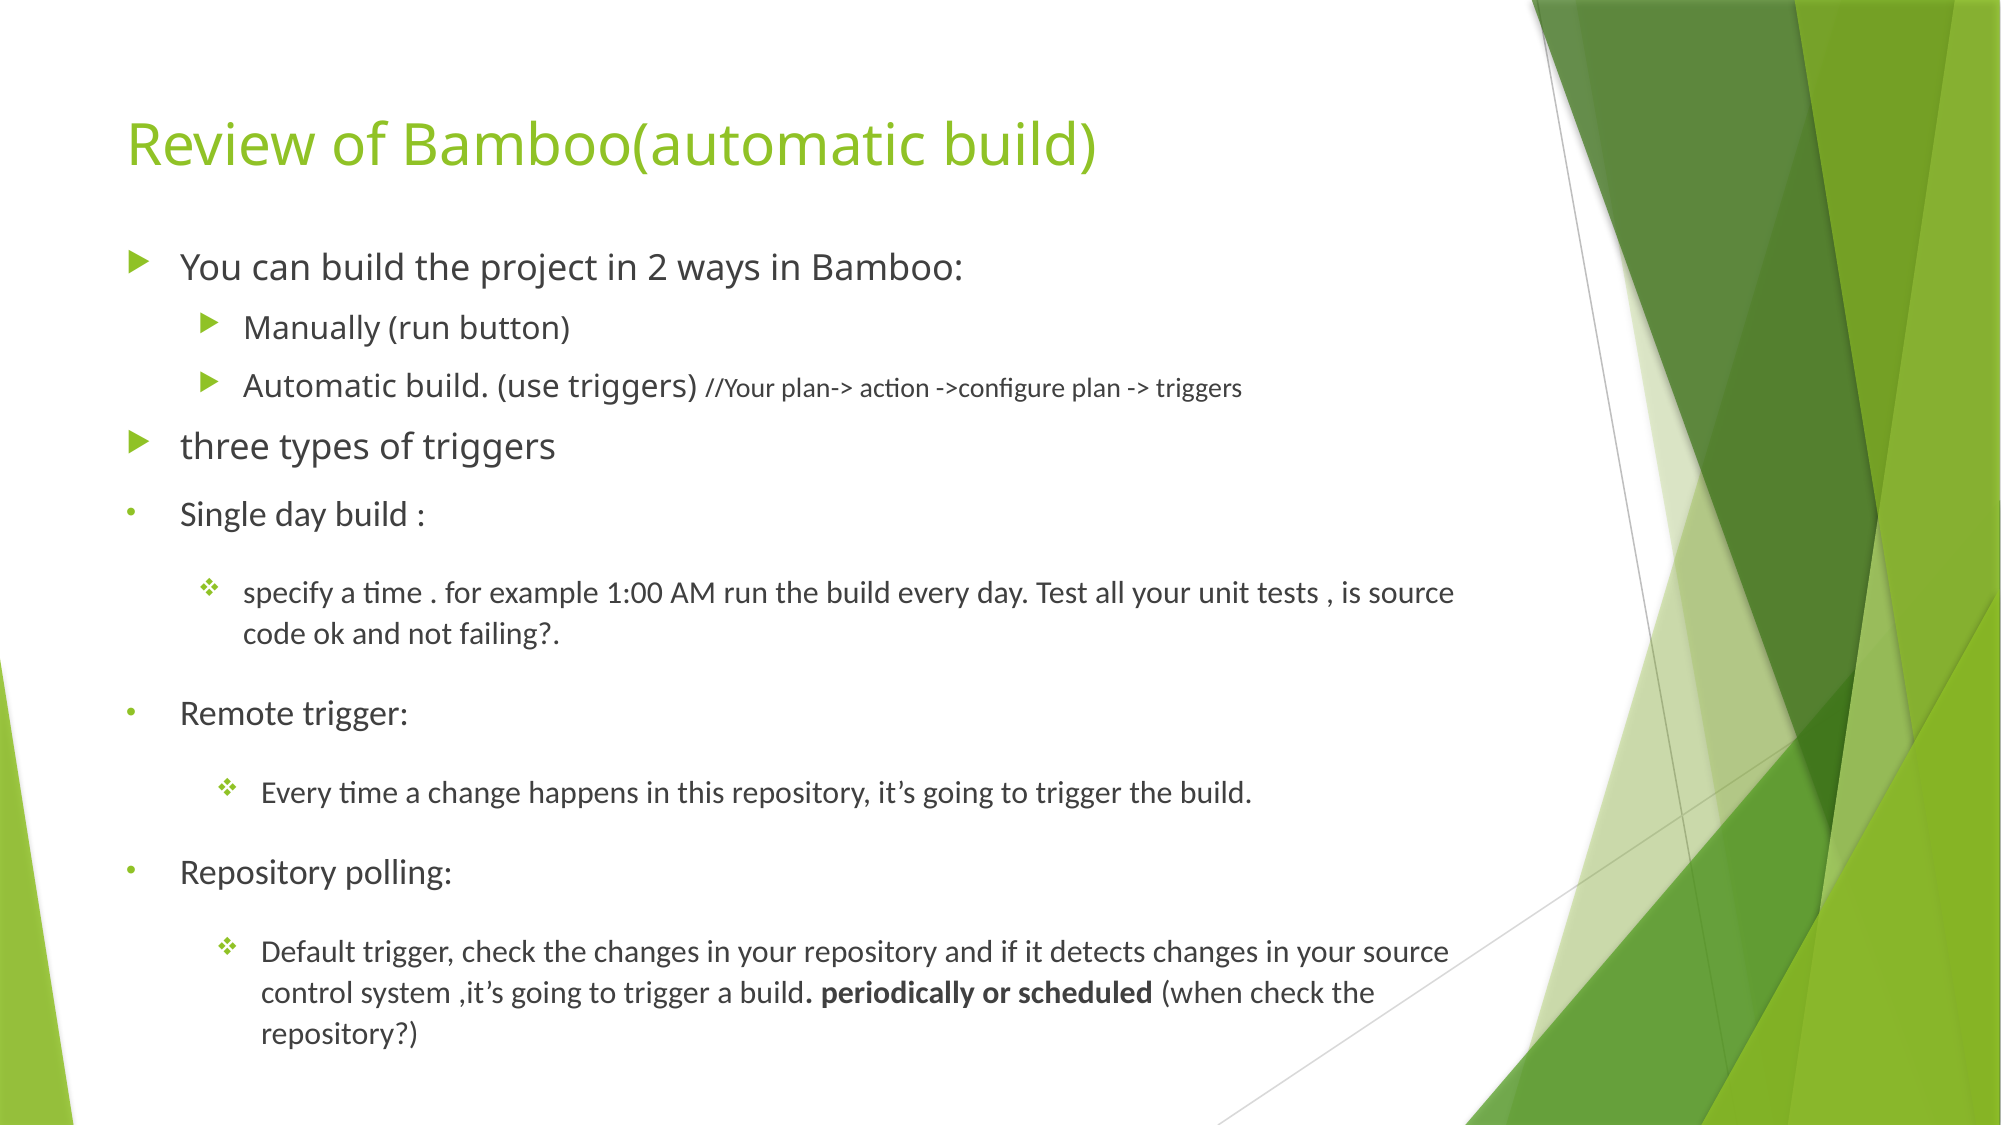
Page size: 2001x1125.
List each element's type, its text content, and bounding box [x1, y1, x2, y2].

list You can build the project in 2 ways in Bamboo: Manually (run button) Automatic build. (use triggers) //Your plan-> action ->configure plan -> triggers three types of triggers Single day build : specify a time . for example 1:00 AM run the build every day. Test all your unit tests , is source code ok and not failing?. Remote trigger: Every time a change happens in this repository, it’s going to trigger the build. Repository polling: Default trigger, check the changes in your repository and if it detects changes in your source control system ,it’s going to trigger a build. periodically or scheduled (when check the repository?) [111, 236, 1522, 1064]
title Review of Bamboo(automatic build) [111, 99, 1522, 236]
